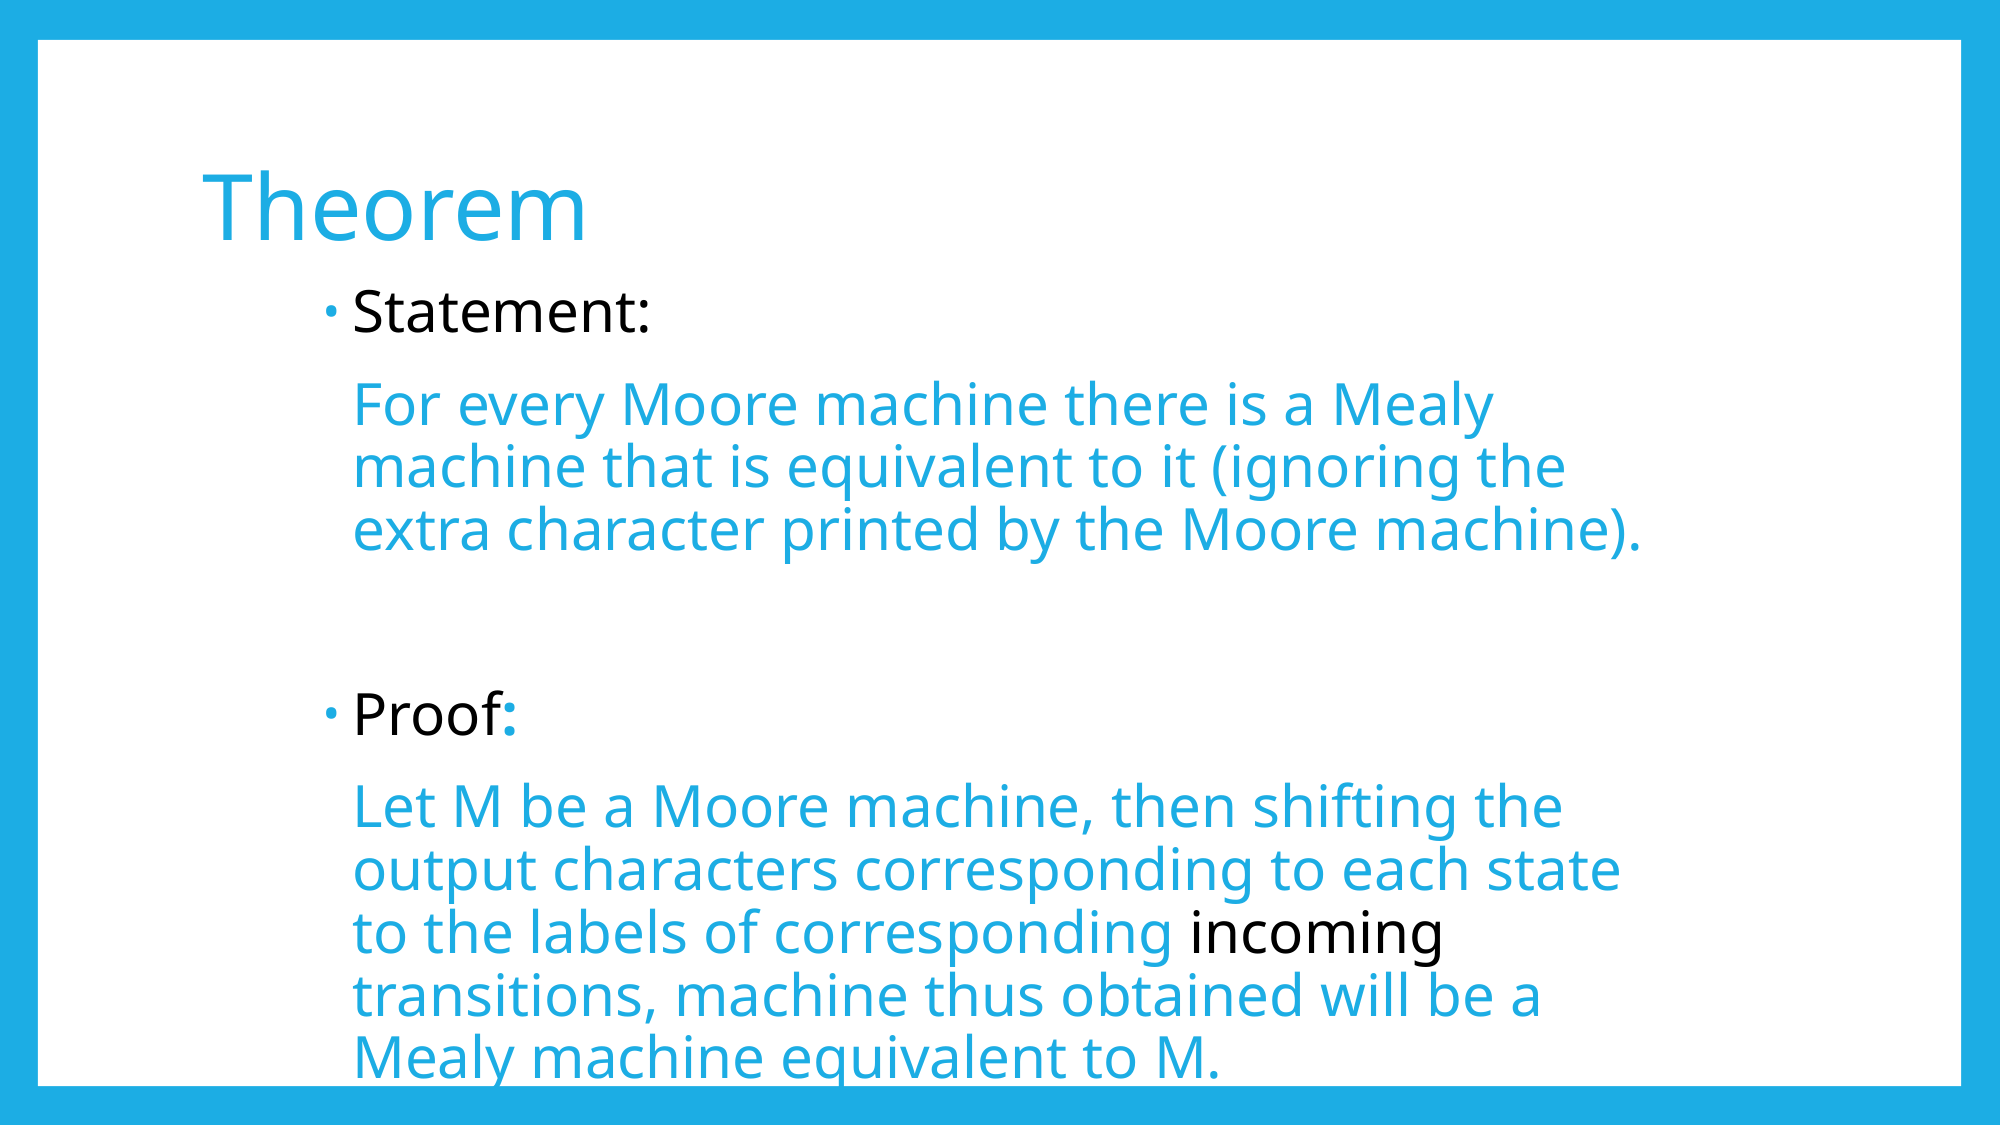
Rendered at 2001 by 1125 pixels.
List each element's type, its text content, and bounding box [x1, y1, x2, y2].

title Theorem [187, 99, 1808, 323]
list Statement: For every Moore machine there is a Mealy machine that is equivalent to it (ignoring the extra character printed by the Moore machine). Proof: Let M be a Moore machine, then shifting the output characters corresponding to each state to the labels of corresponding incoming transitions, machine thus obtained will be a Mealy machine equivalent to M. [300, 275, 1700, 1088]
